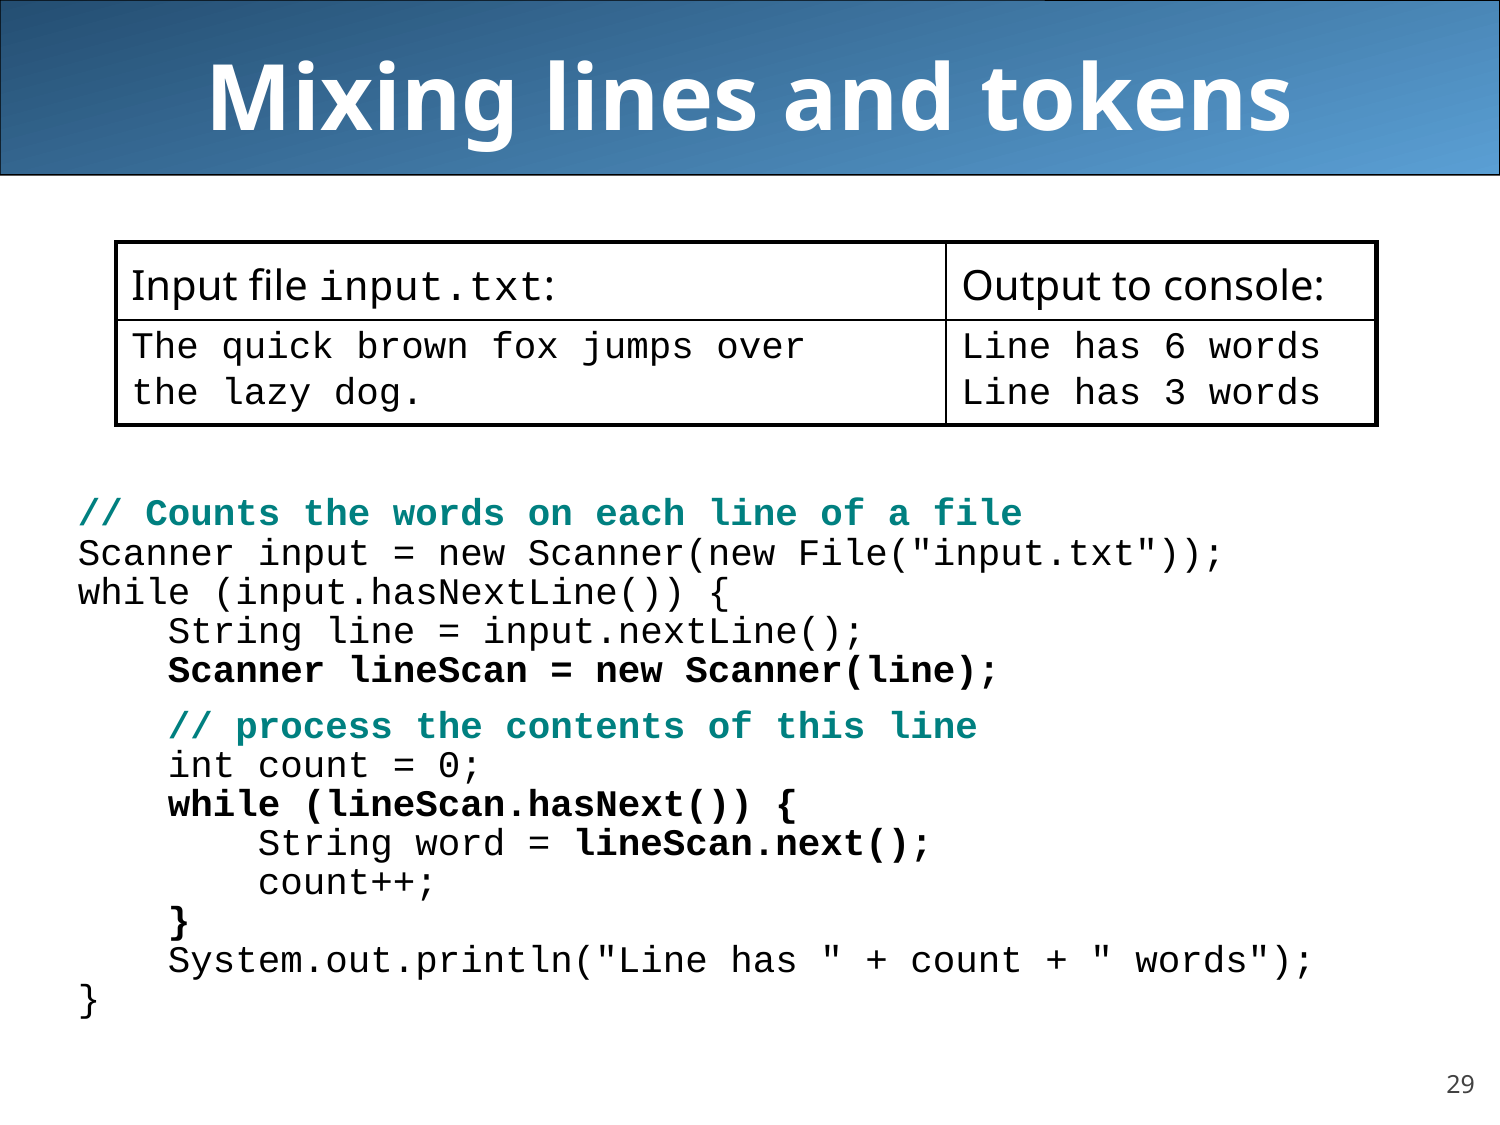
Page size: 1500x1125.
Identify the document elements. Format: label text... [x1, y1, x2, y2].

table_header Input file input.txt: [118, 244, 945, 319]
table_cell The quick brown fox jumps over the lazy dog. [118, 321, 945, 423]
table_cell Line has 6 words Line has 3 words [947, 321, 1374, 423]
table_header Output to console: [947, 244, 1374, 319]
title Mixing lines and tokens [75, 0, 1425, 188]
list // Counts the words on each line of a file Scanner input = new Scanner(new File("input.txt")); while (input.hasNextLine()) { String line = input.nextLine(); Scanner lineScan = new Scanner(line); // process the contents of this line int count = 0; while (lineScan.hasNext()) { String word = lineScan.next(); count++; } System.out.println("Line has " + count + " words"); } [24, 212, 1500, 1063]
